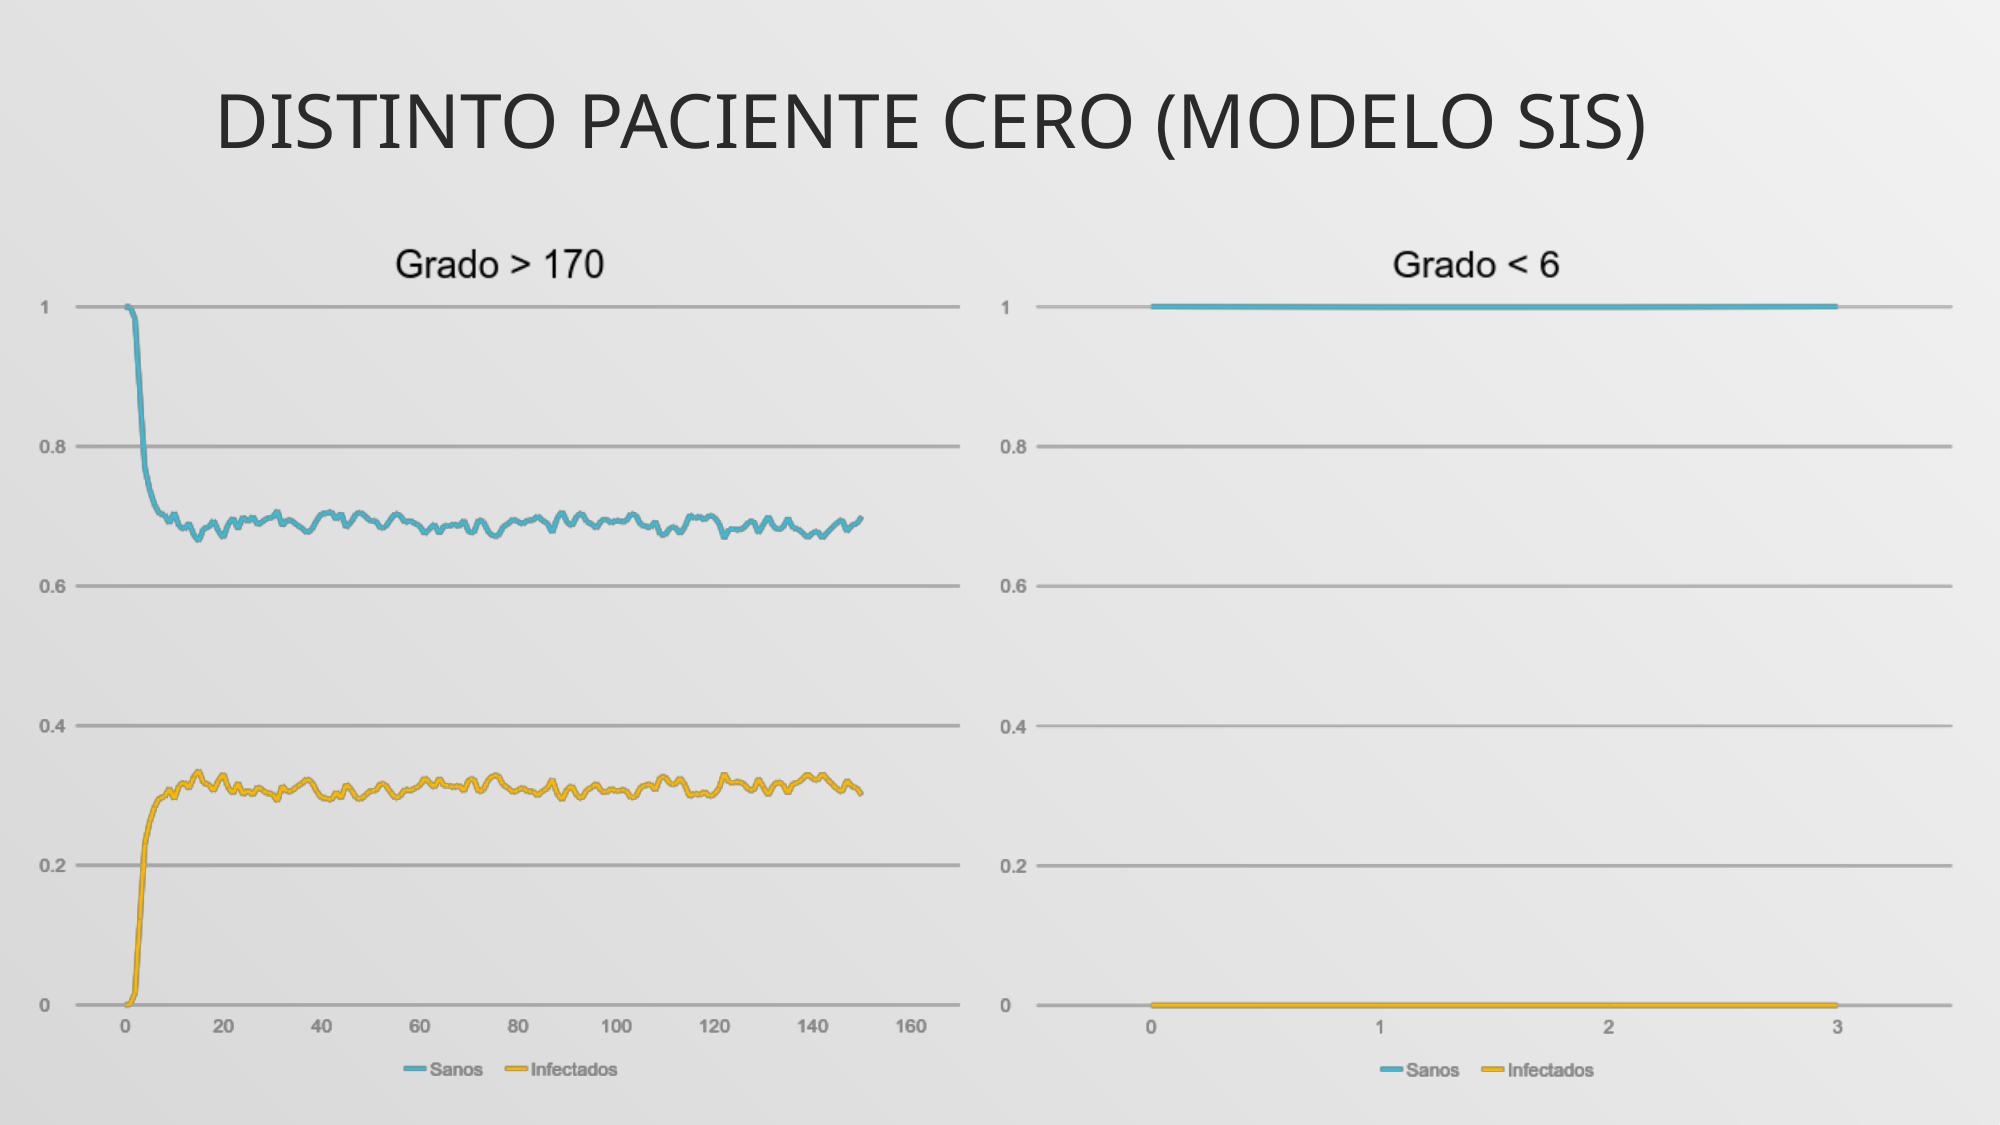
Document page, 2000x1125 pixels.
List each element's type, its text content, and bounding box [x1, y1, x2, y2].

title DISTINTO PACIENTE CERO (MODELO SIS) [199, 45, 1800, 173]
picture [19, 243, 1973, 1100]
